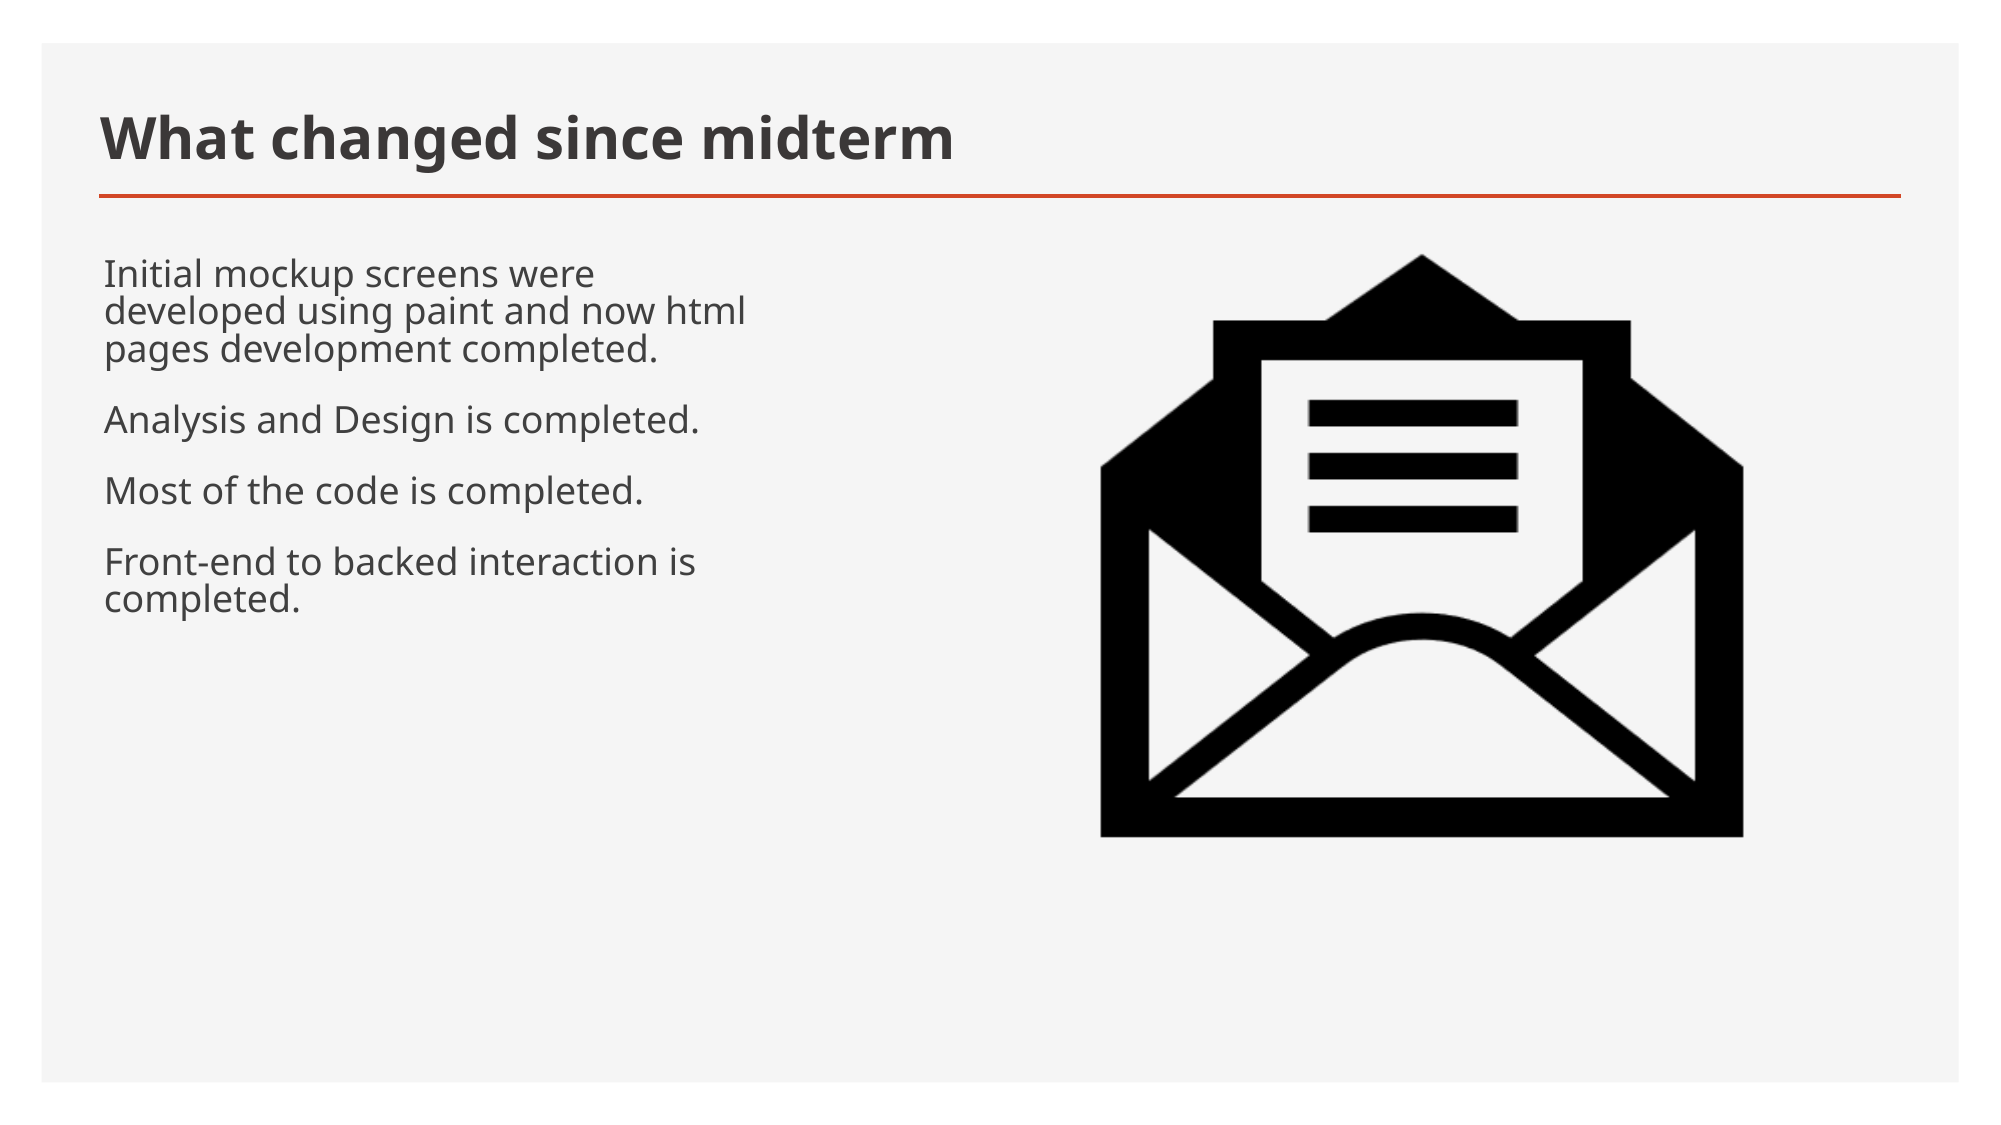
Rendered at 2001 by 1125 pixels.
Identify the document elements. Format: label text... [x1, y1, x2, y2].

text_box Initial mockup screens were developed using paint and now html pages development completed. Analysis and Design is completed. Most of the code is completed. Front-end to backed interaction is completed. [88, 250, 798, 886]
title What changed since midterm [85, 73, 1214, 179]
picture [1029, 228, 1800, 864]
